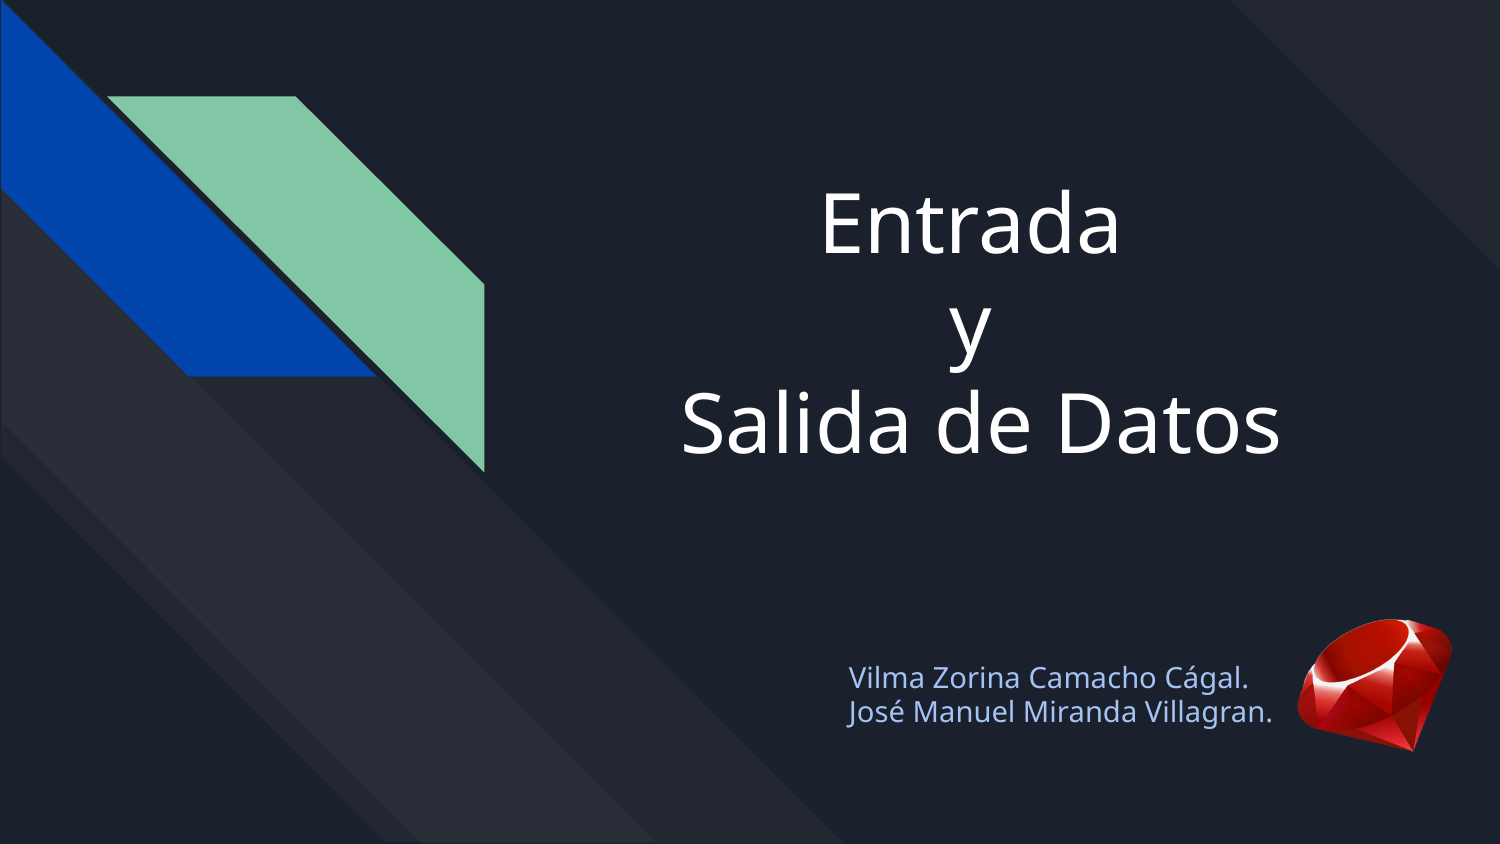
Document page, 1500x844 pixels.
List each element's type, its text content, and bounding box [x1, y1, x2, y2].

title Entrada y Salida de Datos [570, 155, 1394, 461]
subtitle Vilma Zorina Camacho Cágal. José Manuel Miranda Villagran. [833, 643, 1288, 727]
picture [1293, 614, 1454, 756]
